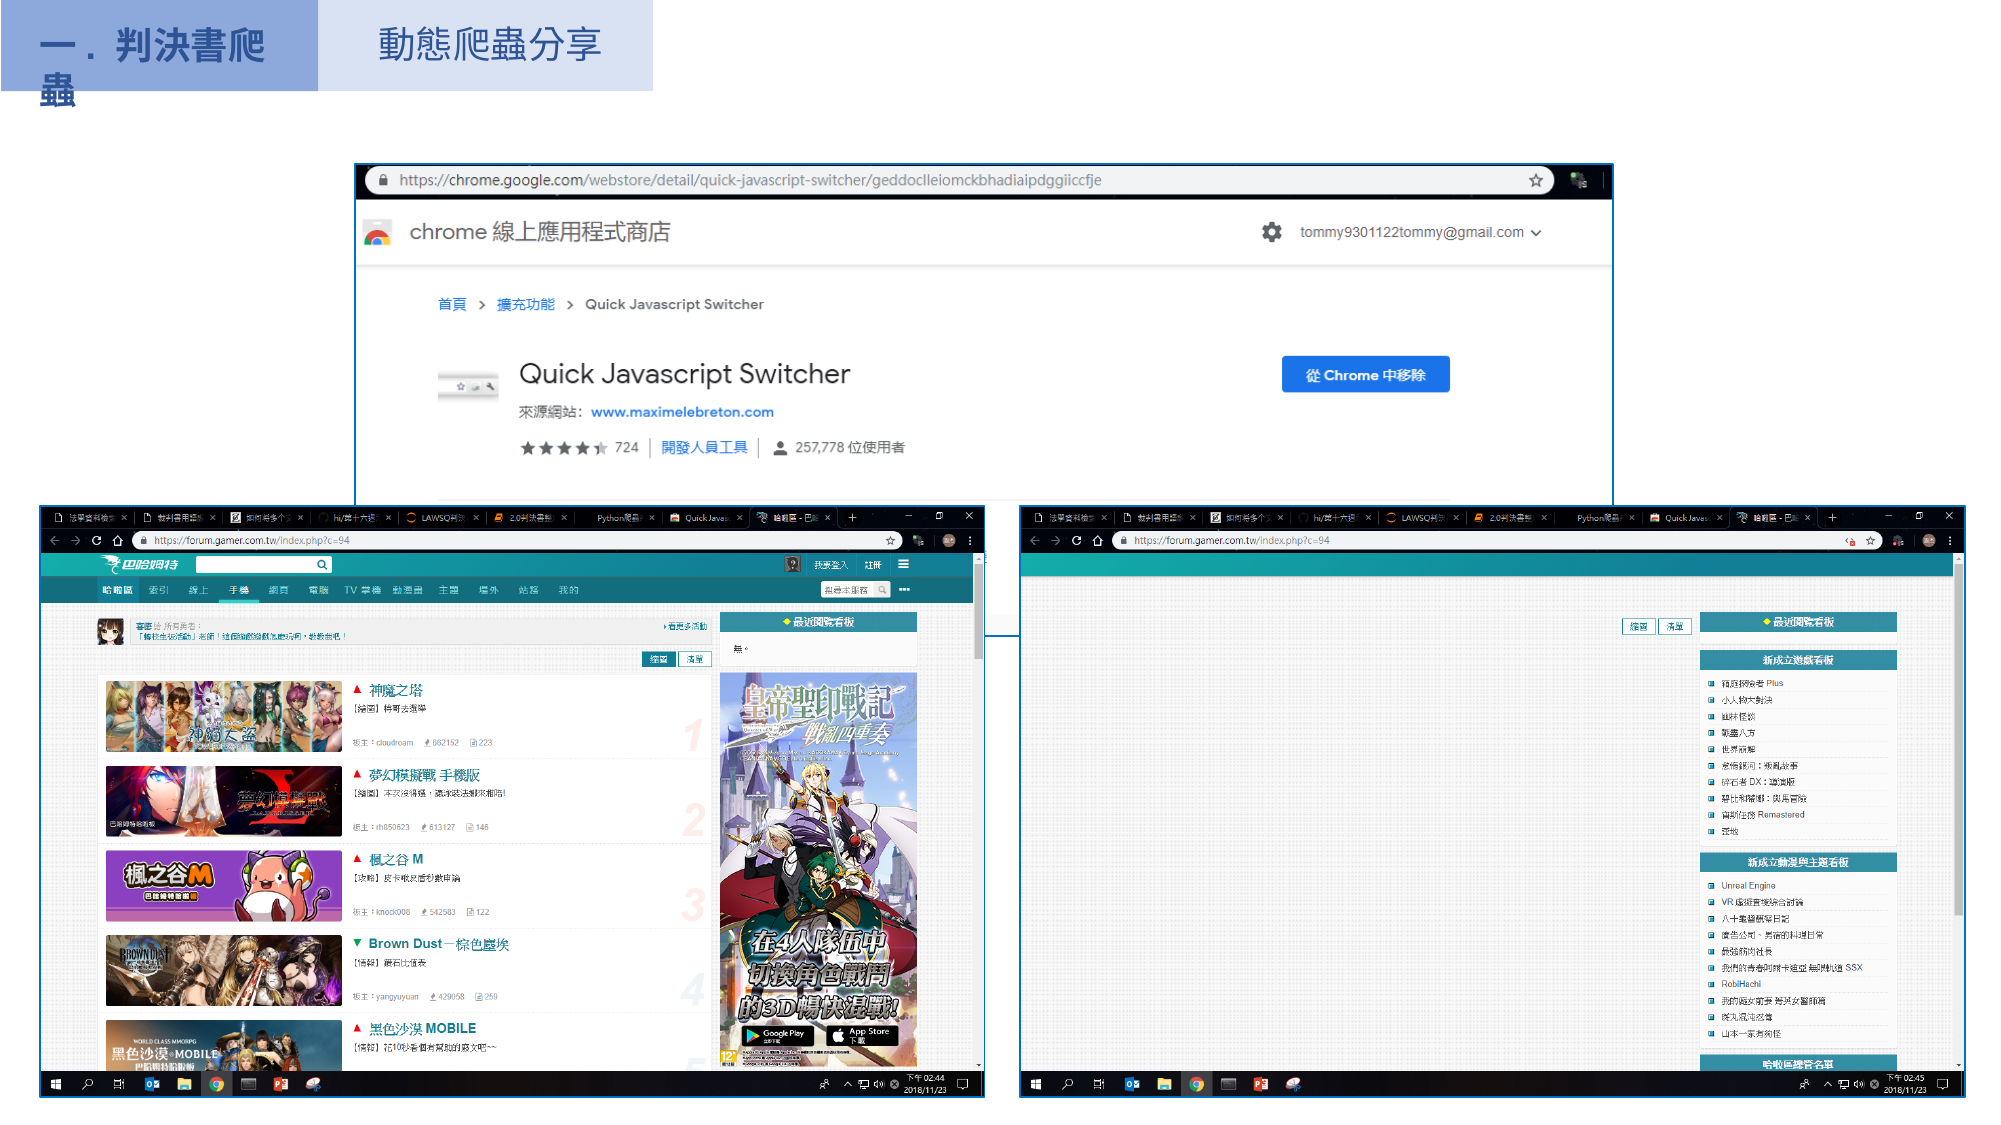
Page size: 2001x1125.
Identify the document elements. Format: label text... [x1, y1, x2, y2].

text_box 動態爬蟲分享 [363, 13, 654, 74]
text_box [1, 0, 319, 92]
picture [40, 164, 1965, 1097]
text_box [319, 0, 654, 91]
text_box 一. 判決書爬蟲 [24, 14, 317, 76]
